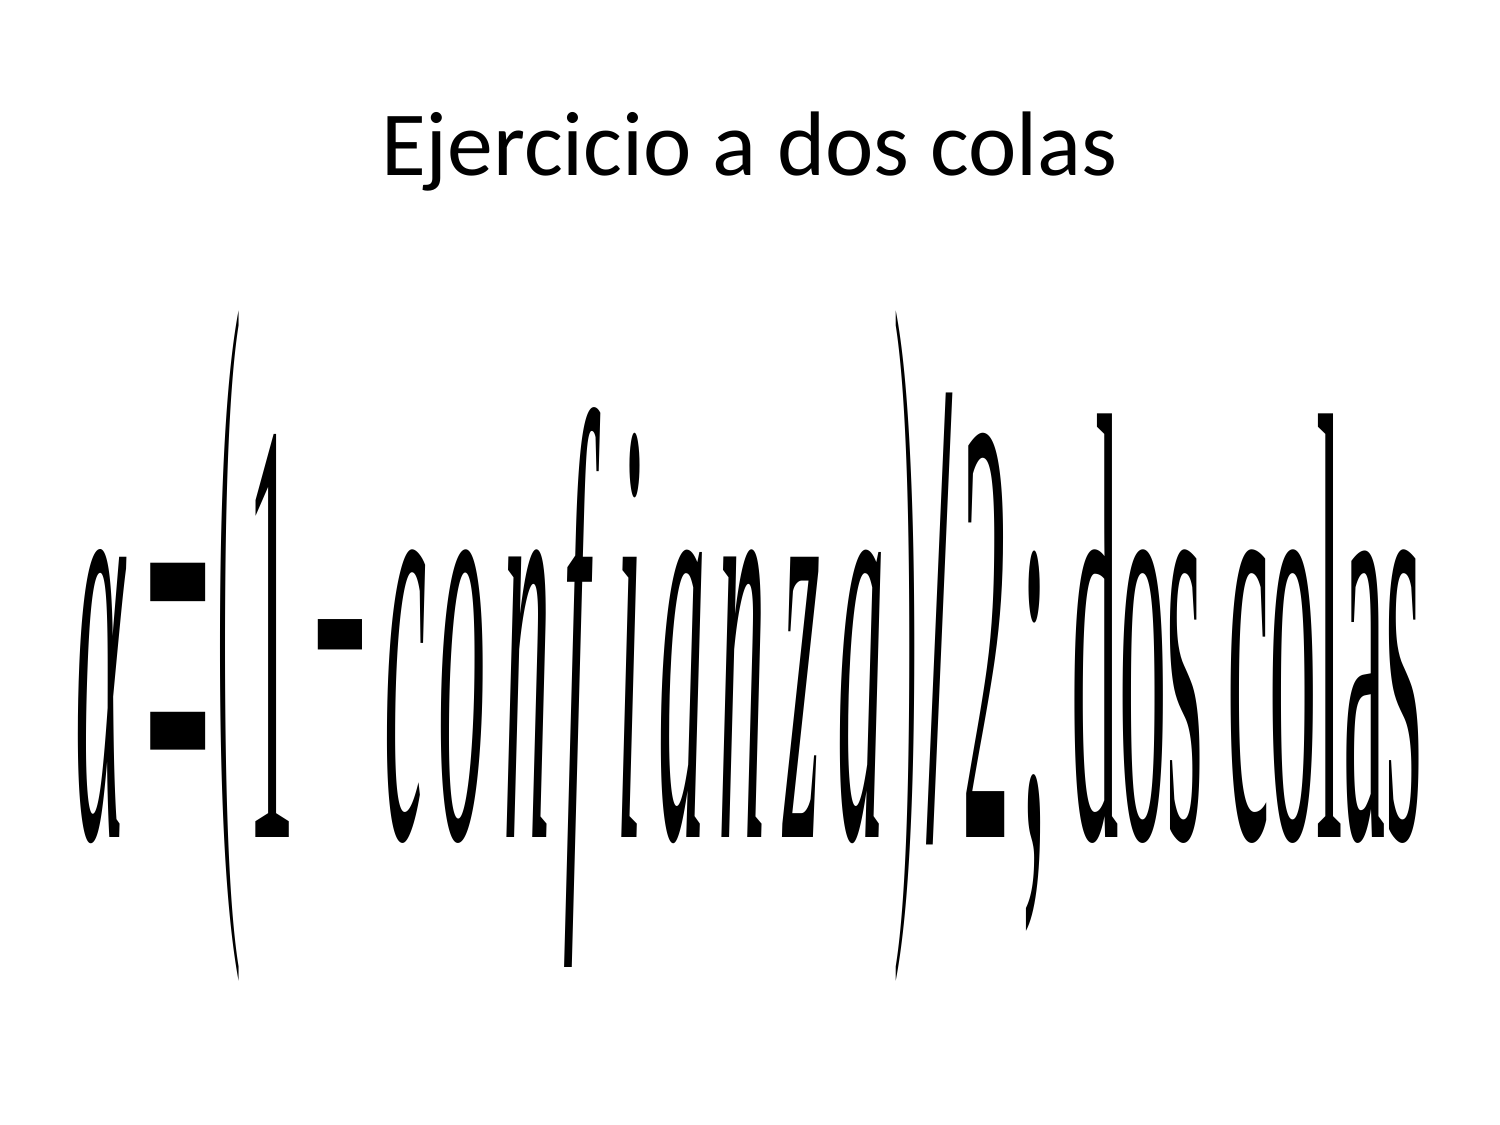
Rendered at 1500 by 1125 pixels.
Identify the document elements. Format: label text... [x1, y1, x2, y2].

title Ejercicio a dos colas [75, 45, 1425, 233]
